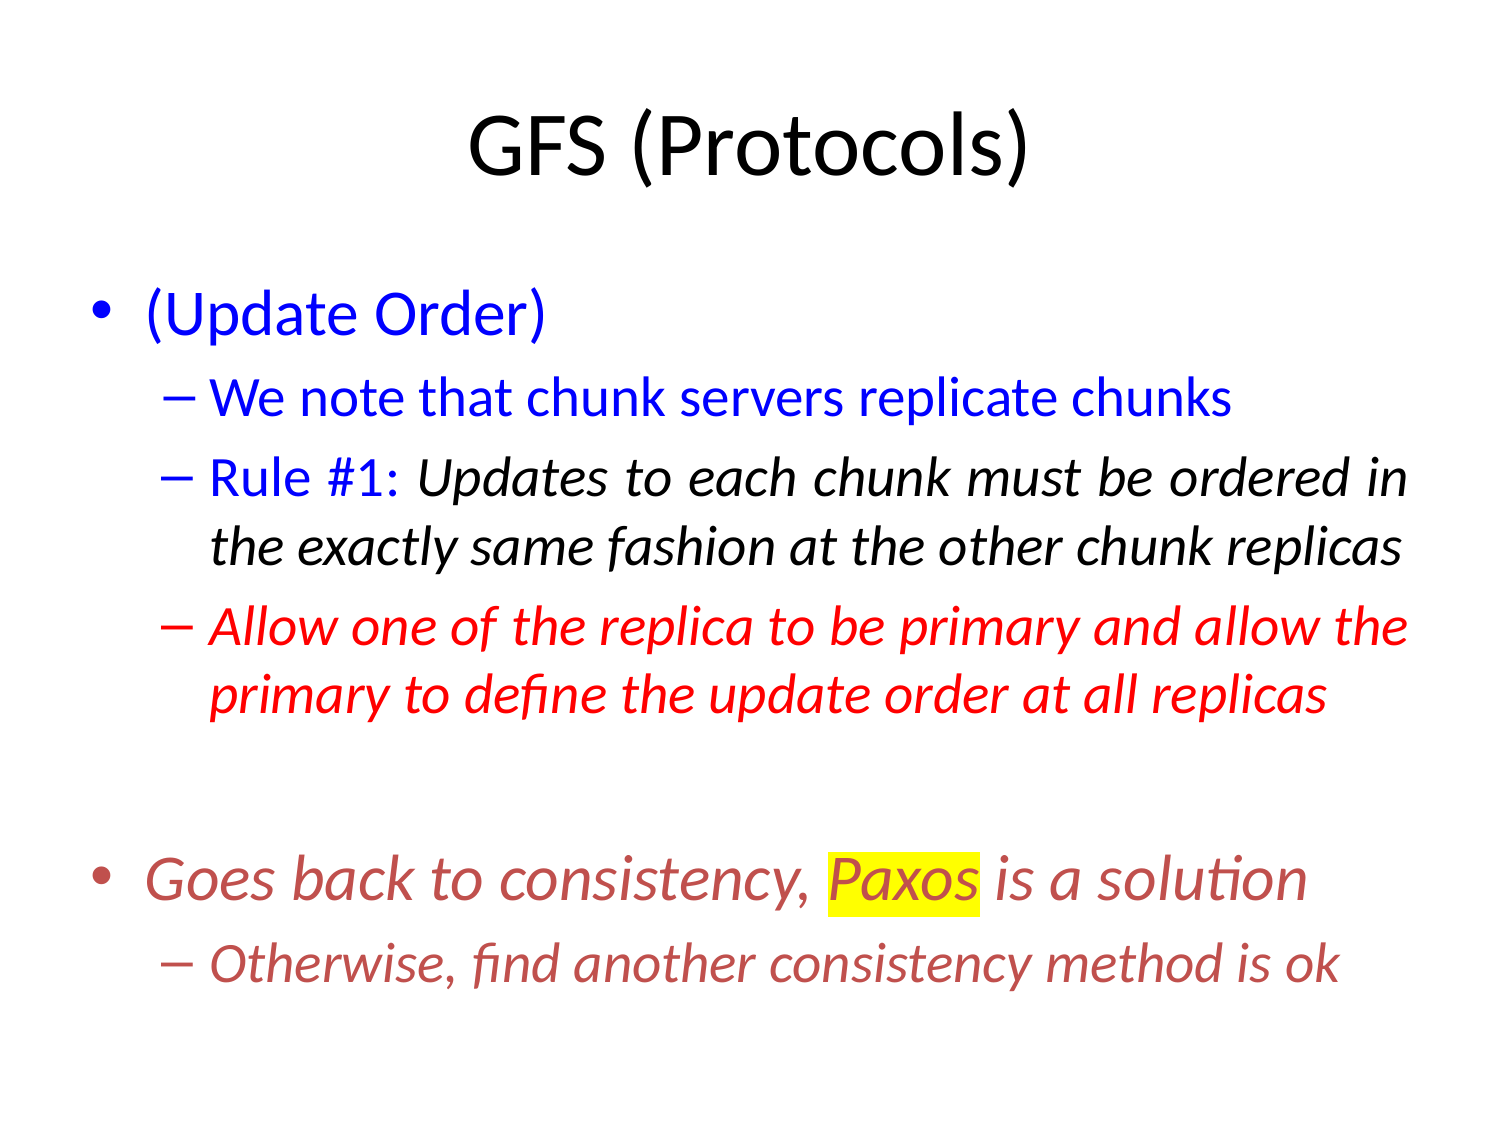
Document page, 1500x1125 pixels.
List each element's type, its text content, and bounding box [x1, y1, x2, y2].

title GFS (Protocols) [75, 45, 1425, 233]
list (Update Order) We note that chunk servers replicate chunks Rule #1: Updates to each chunk must be ordered in the exactly same fashion at the other chunk replicas Allow one of the replica to be primary and allow the primary to define the update order at all replicas Goes back to consistency, Paxos is a solution Otherwise, find another consistency method is ok [75, 262, 1425, 1125]
